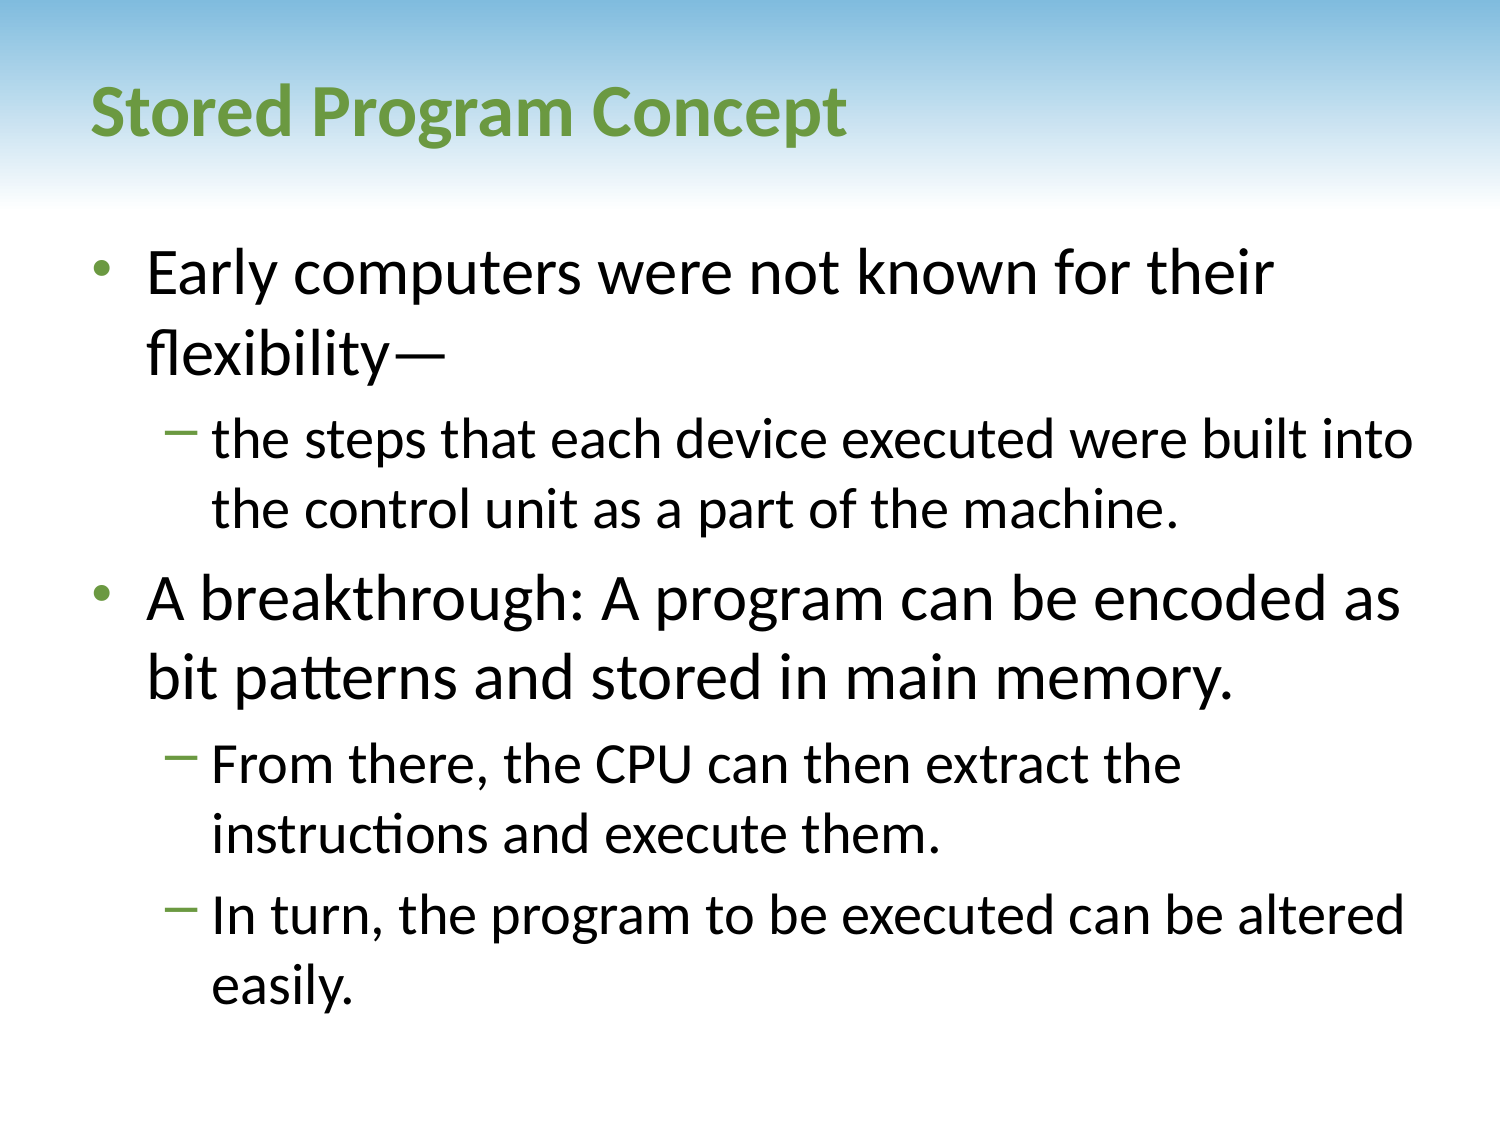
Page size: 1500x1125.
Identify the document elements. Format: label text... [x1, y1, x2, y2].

list Early computers were not known for their flexibility— the steps that each device executed were built into the control unit as a part of the machine. A breakthrough: A program can be encoded as bit patterns and stored in main memory. From there, the CPU can then extract the instructions and execute them. In turn, the program to be executed can be altered easily. [75, 220, 1438, 1034]
title Stored Program Concept [75, 12, 1438, 200]
